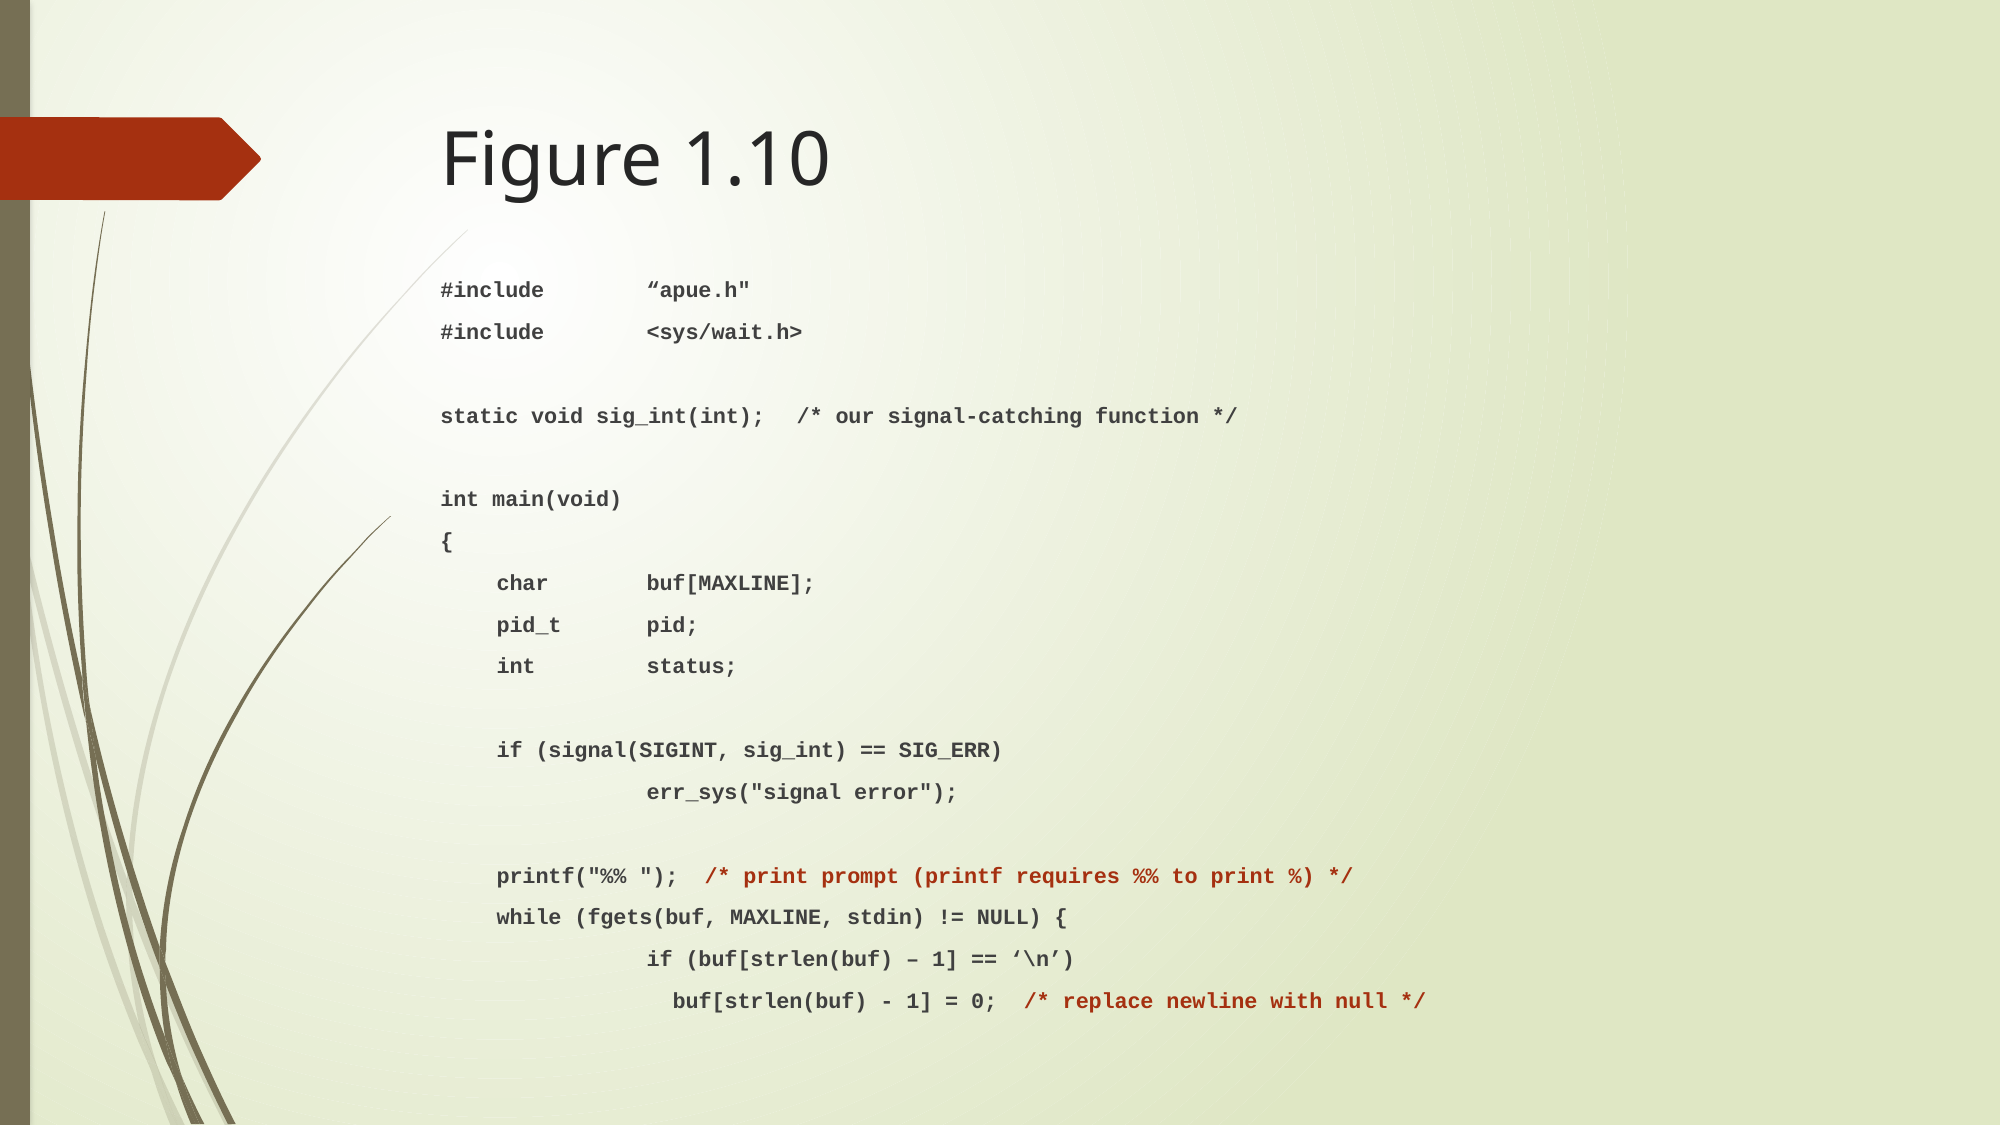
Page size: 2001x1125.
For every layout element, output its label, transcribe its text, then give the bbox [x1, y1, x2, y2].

list #include “apue.h" #include <sys/wait.h> static void sig_int(int); /* our signal-catching function */ int main(void) { char buf[MAXLINE]; pid_t pid; int status; if (signal(SIGINT, sig_int) == SIG_ERR) err_sys("signal error"); printf("%% "); /* print prompt (printf requires %% to print %) */ while (fgets(buf, MAXLINE, stdin) != NULL) { if (buf[strlen(buf) – 1] == ‘\n’) buf[strlen(buf) - 1] = 0; /* replace newline with null */ [425, 273, 1888, 894]
title Figure 1.10 [425, 102, 1888, 273]
